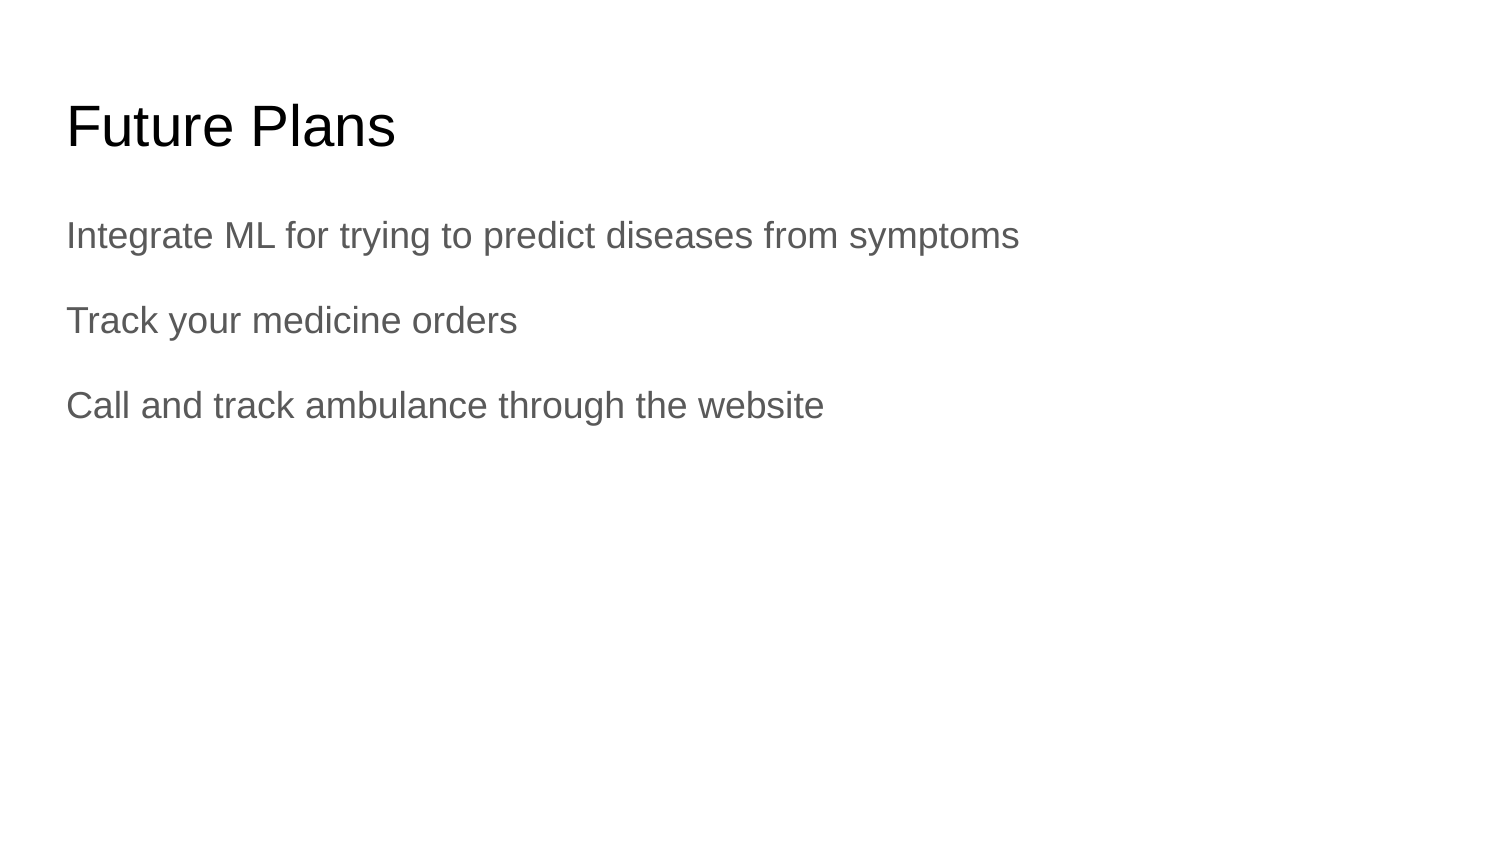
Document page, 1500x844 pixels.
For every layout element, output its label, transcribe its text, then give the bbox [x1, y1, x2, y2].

title Future Plans [51, 72, 1449, 167]
list Integrate ML for trying to predict diseases from symptoms Track your medicine orders Call and track ambulance through the website [51, 189, 1449, 750]
